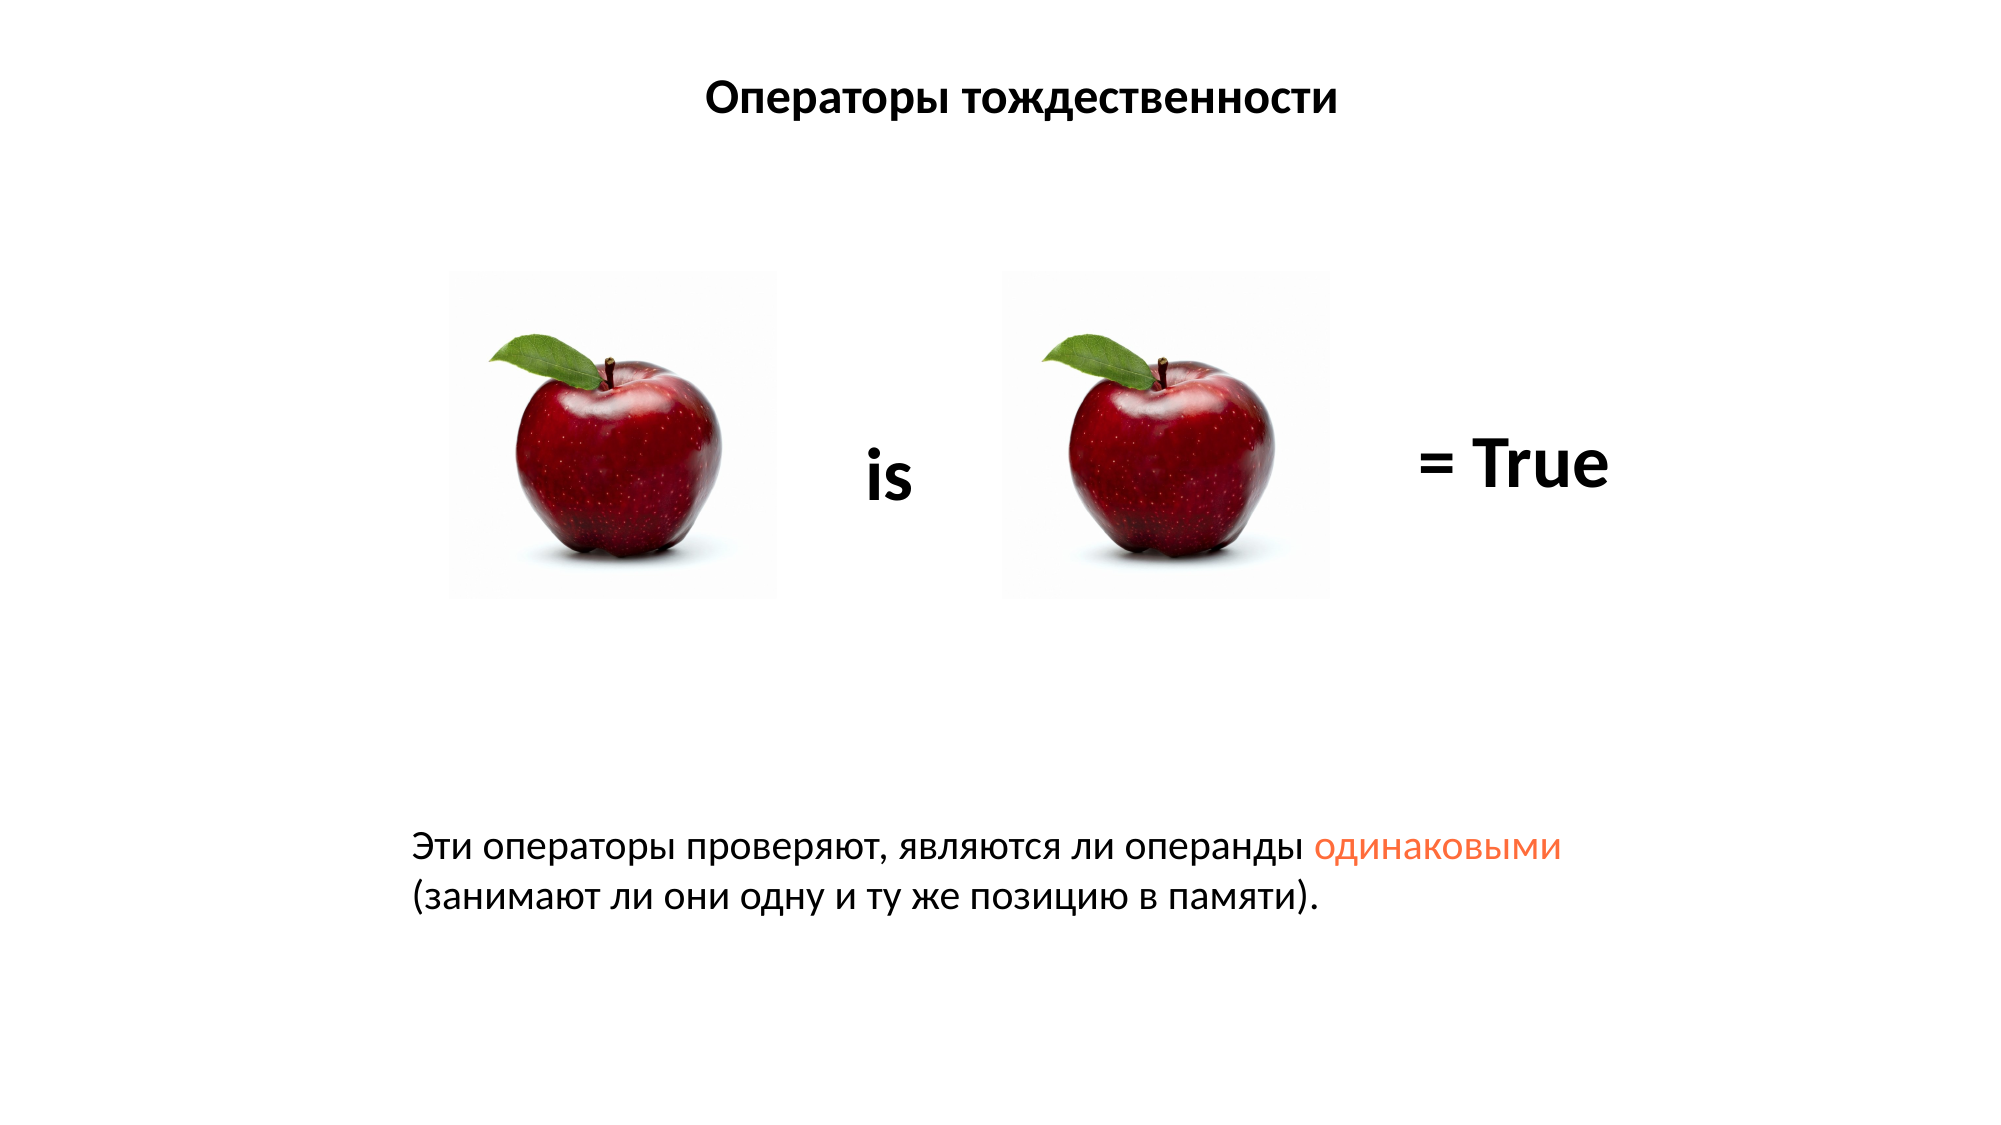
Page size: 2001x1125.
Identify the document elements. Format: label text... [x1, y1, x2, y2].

text_box Эти операторы проверяют, являются ли операнды одинаковыми (занимают ли они одну и ту же позицию в памяти). [396, 810, 1676, 926]
text_box = True [1403, 404, 1730, 510]
text_box Операторы тождественности [690, 56, 1409, 132]
picture [1002, 271, 1330, 599]
picture [449, 271, 777, 599]
text_box is [850, 417, 951, 523]
